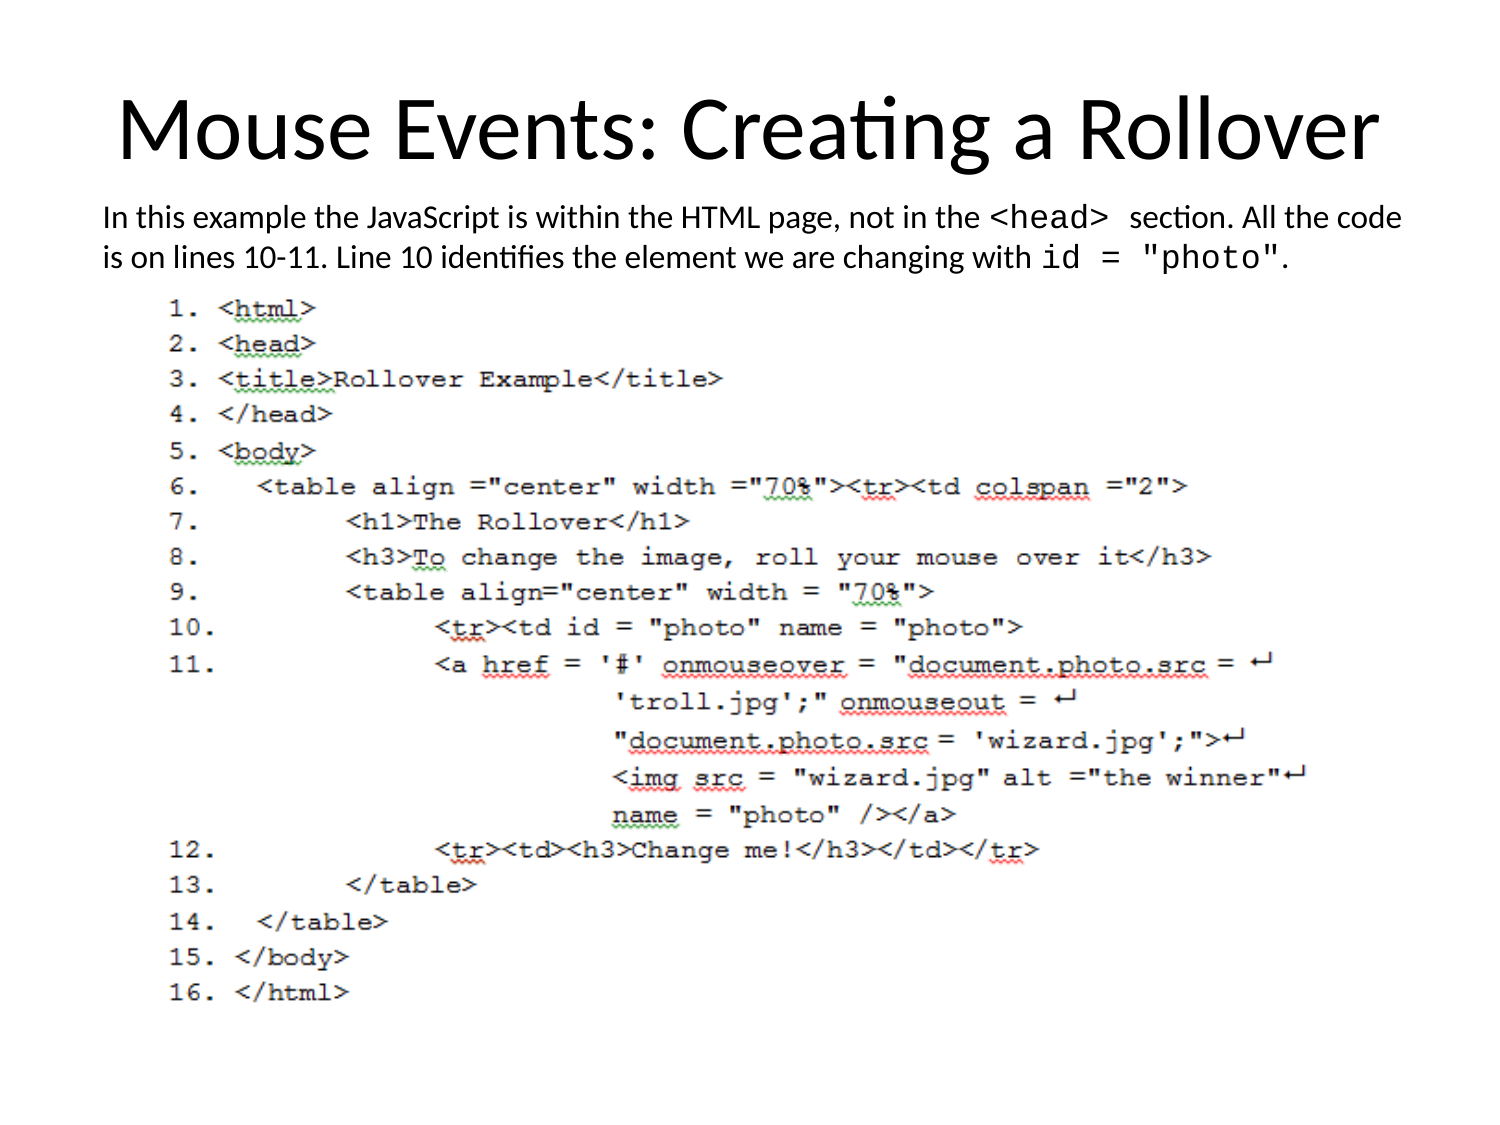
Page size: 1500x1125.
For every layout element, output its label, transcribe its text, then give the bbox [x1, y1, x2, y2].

picture [149, 274, 1338, 1021]
list In this example the JavaScript is within the HTML page, not in the <head> section. All the code is on lines 10-11. Line 10 identifies the element we are changing with id = "photo". [87, 187, 1425, 1050]
title Mouse Events: Creating a Rollover [75, 45, 1425, 200]
